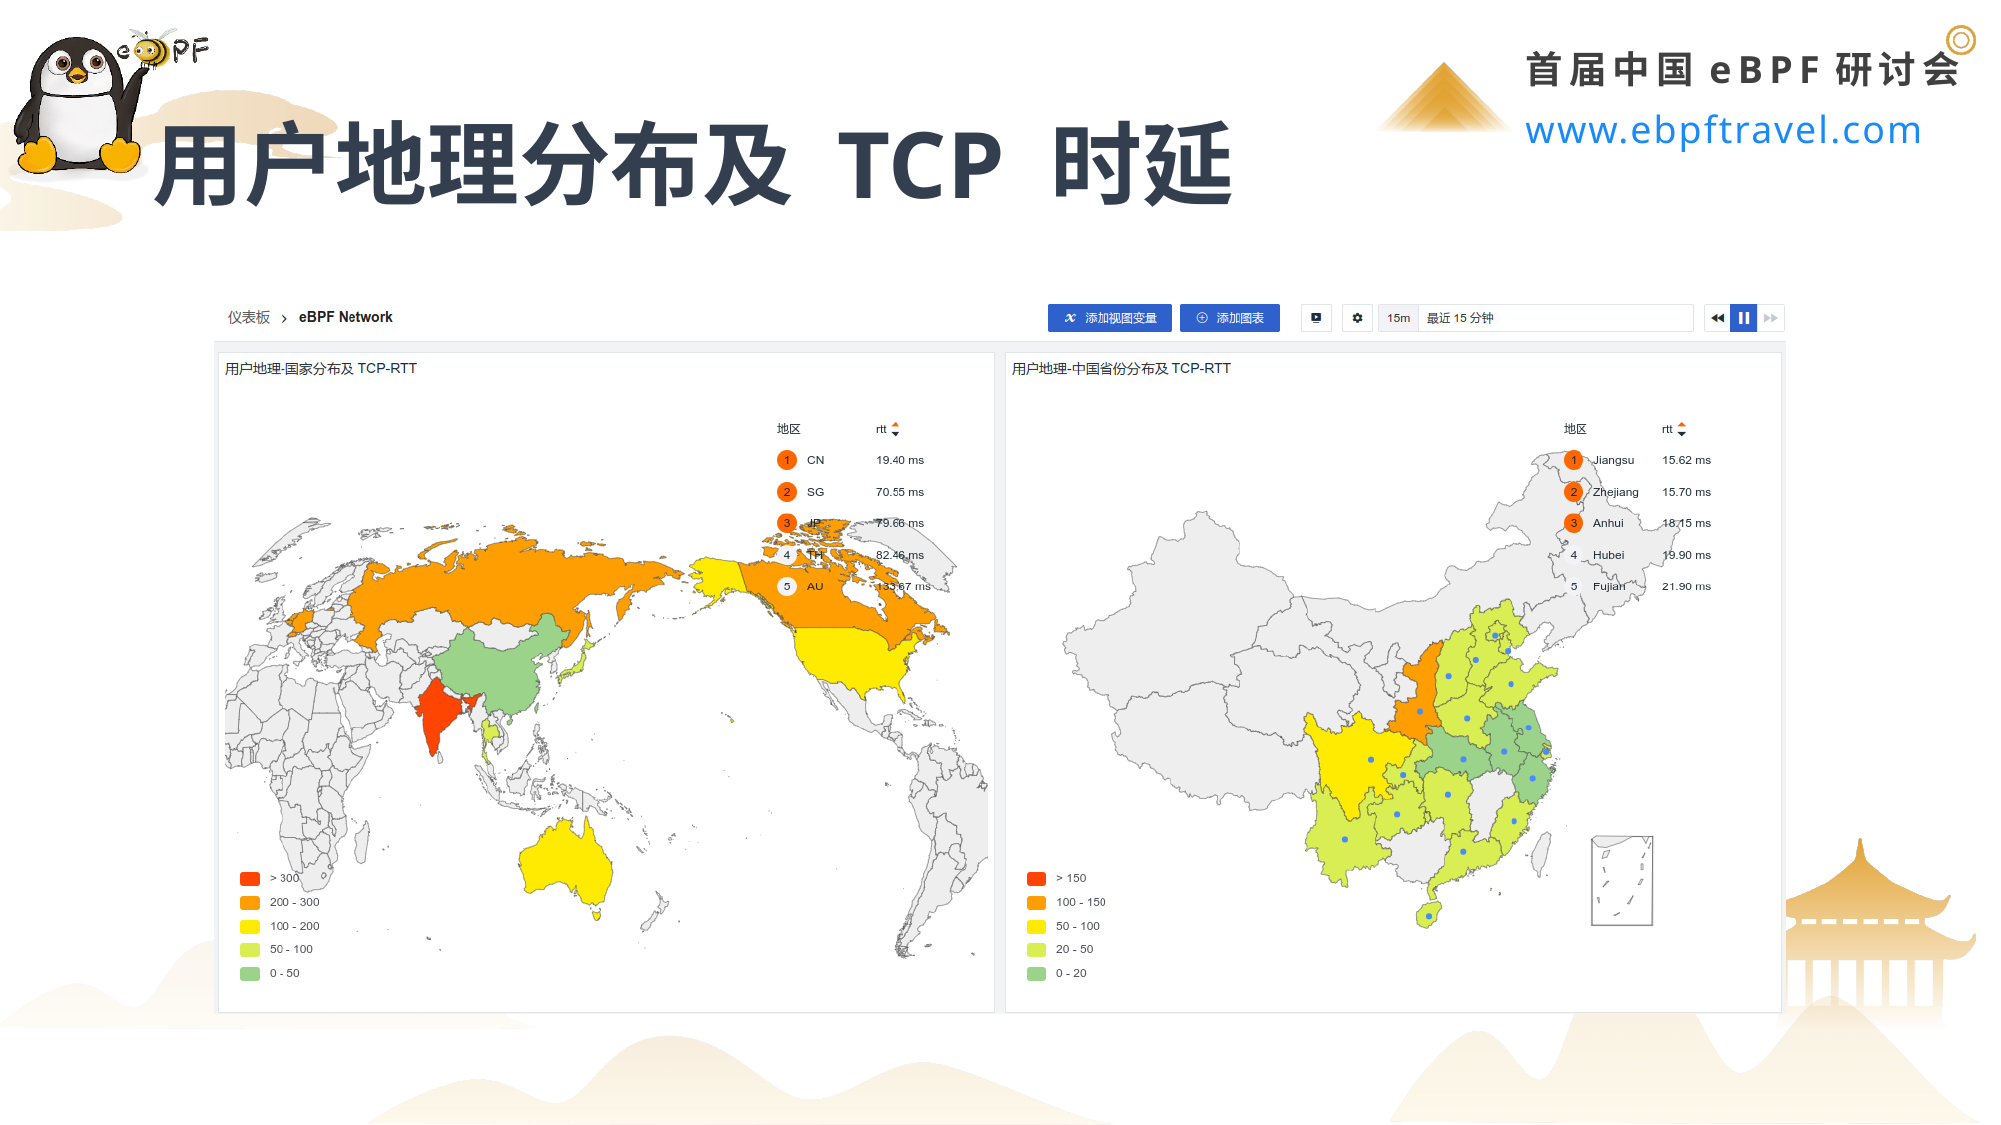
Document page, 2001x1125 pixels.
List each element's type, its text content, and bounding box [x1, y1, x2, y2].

title 用户地理分布及 TCP 时延 [137, 59, 1863, 278]
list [214, 299, 1786, 1014]
picture [1946, 25, 1976, 55]
picture [0, 0, 555, 268]
picture [1390, 838, 1980, 1124]
picture [0, 940, 1113, 1125]
